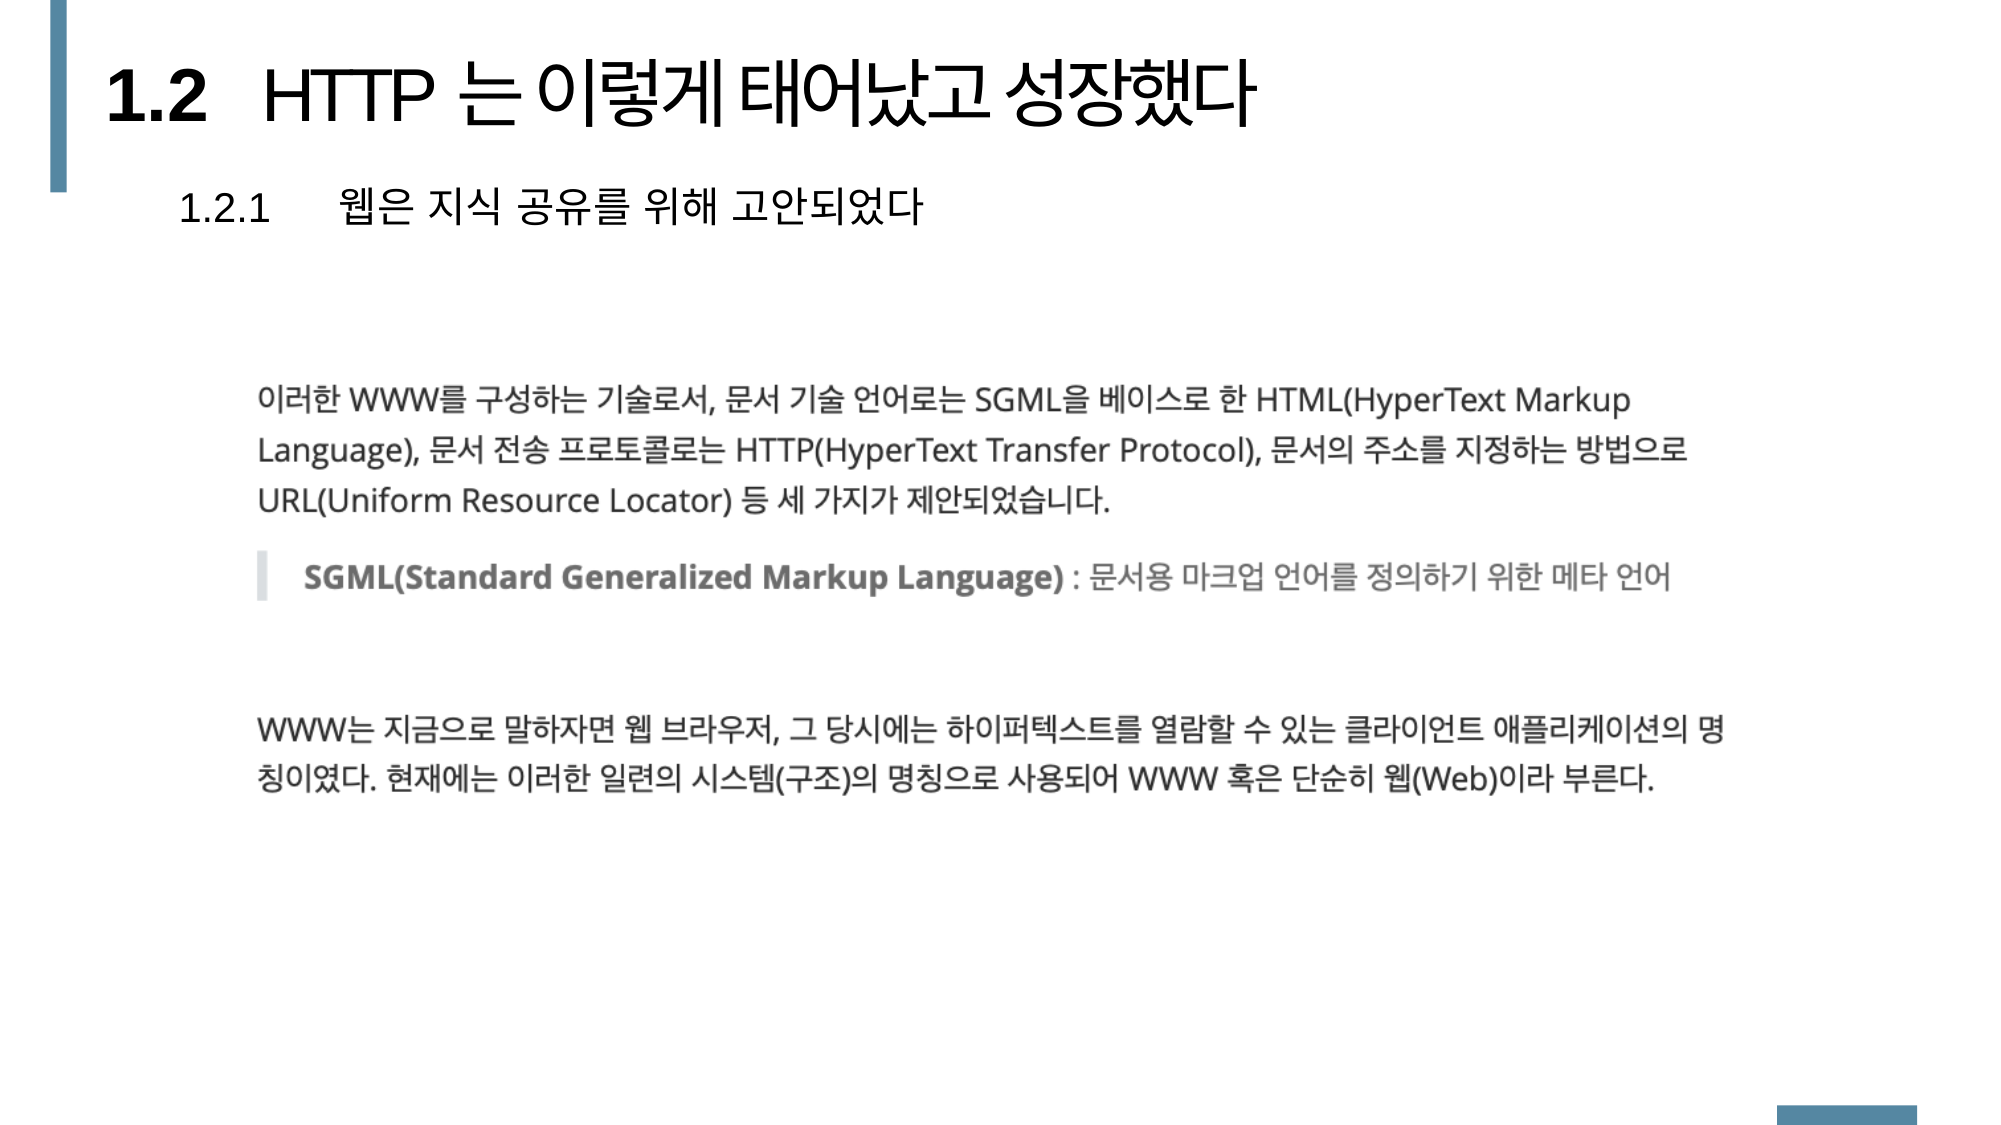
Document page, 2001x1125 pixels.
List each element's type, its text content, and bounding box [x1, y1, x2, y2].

text_box HTTP는 이렇게 태어났고 성장했다 [246, 39, 1275, 144]
text_box 1.2.1 웹은 지식 공유를 위해 고안되었다 [163, 173, 940, 239]
text_box [49, 0, 68, 193]
picture [248, 369, 1752, 829]
text_box 1.2 [90, 39, 225, 144]
text_box [1776, 1104, 1918, 1125]
